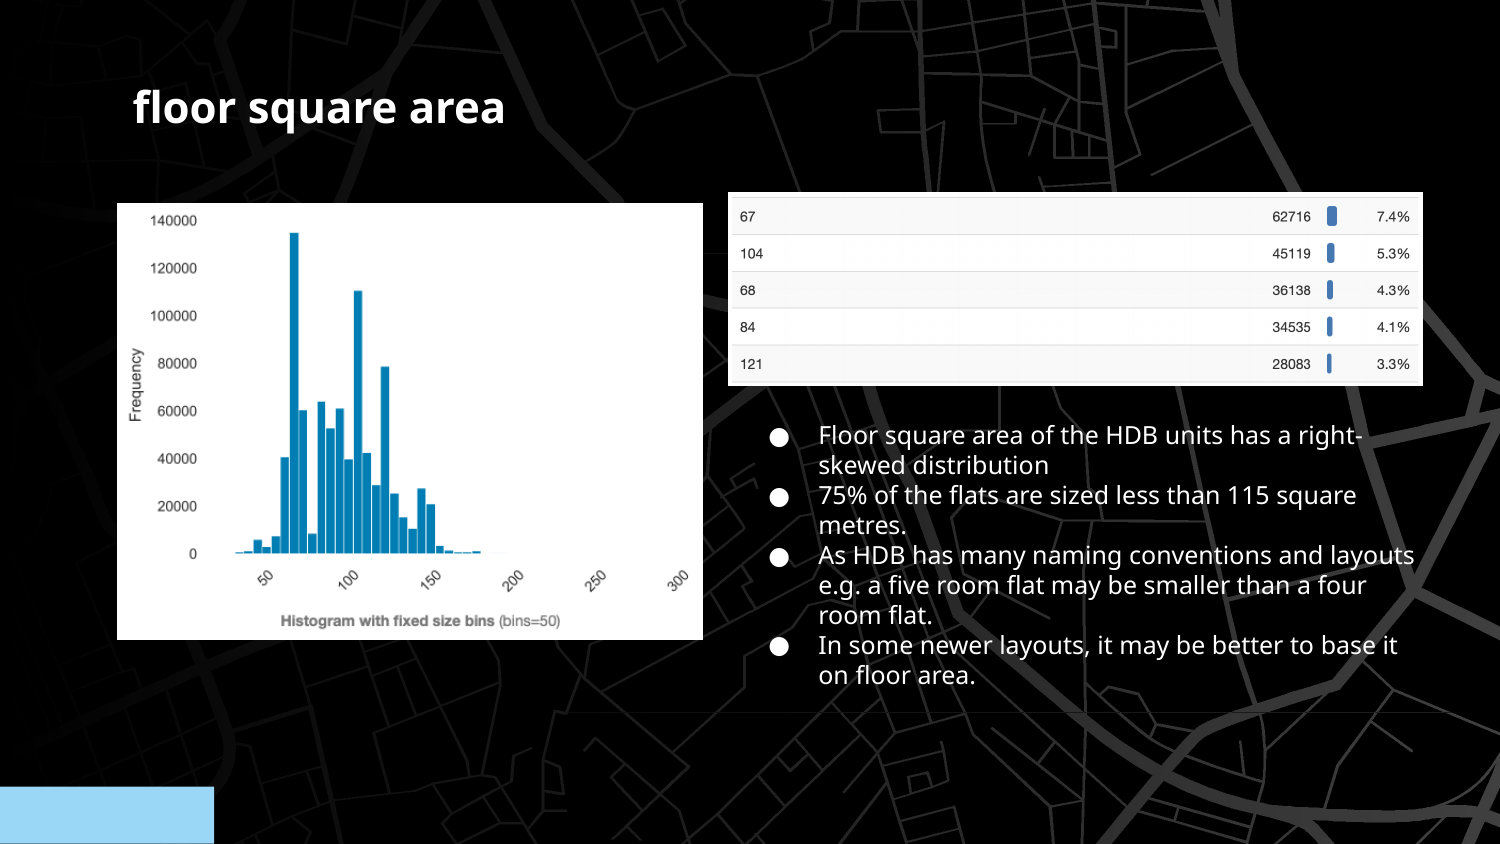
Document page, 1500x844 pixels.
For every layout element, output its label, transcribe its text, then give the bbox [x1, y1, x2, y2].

picture [117, 203, 704, 641]
picture [728, 192, 1424, 386]
text_box [0, 786, 215, 844]
subtitle floor square area [117, 59, 1109, 145]
list Floor square area of the HDB units has a right-skewed distribution 75% of the flats are sized less than 115 square metres. As HDB has many naming conventions and layouts e.g. a five room flat may be smaller than a four room flat. In some newer layouts, it may be better to base it on floor area. [728, 404, 1442, 707]
